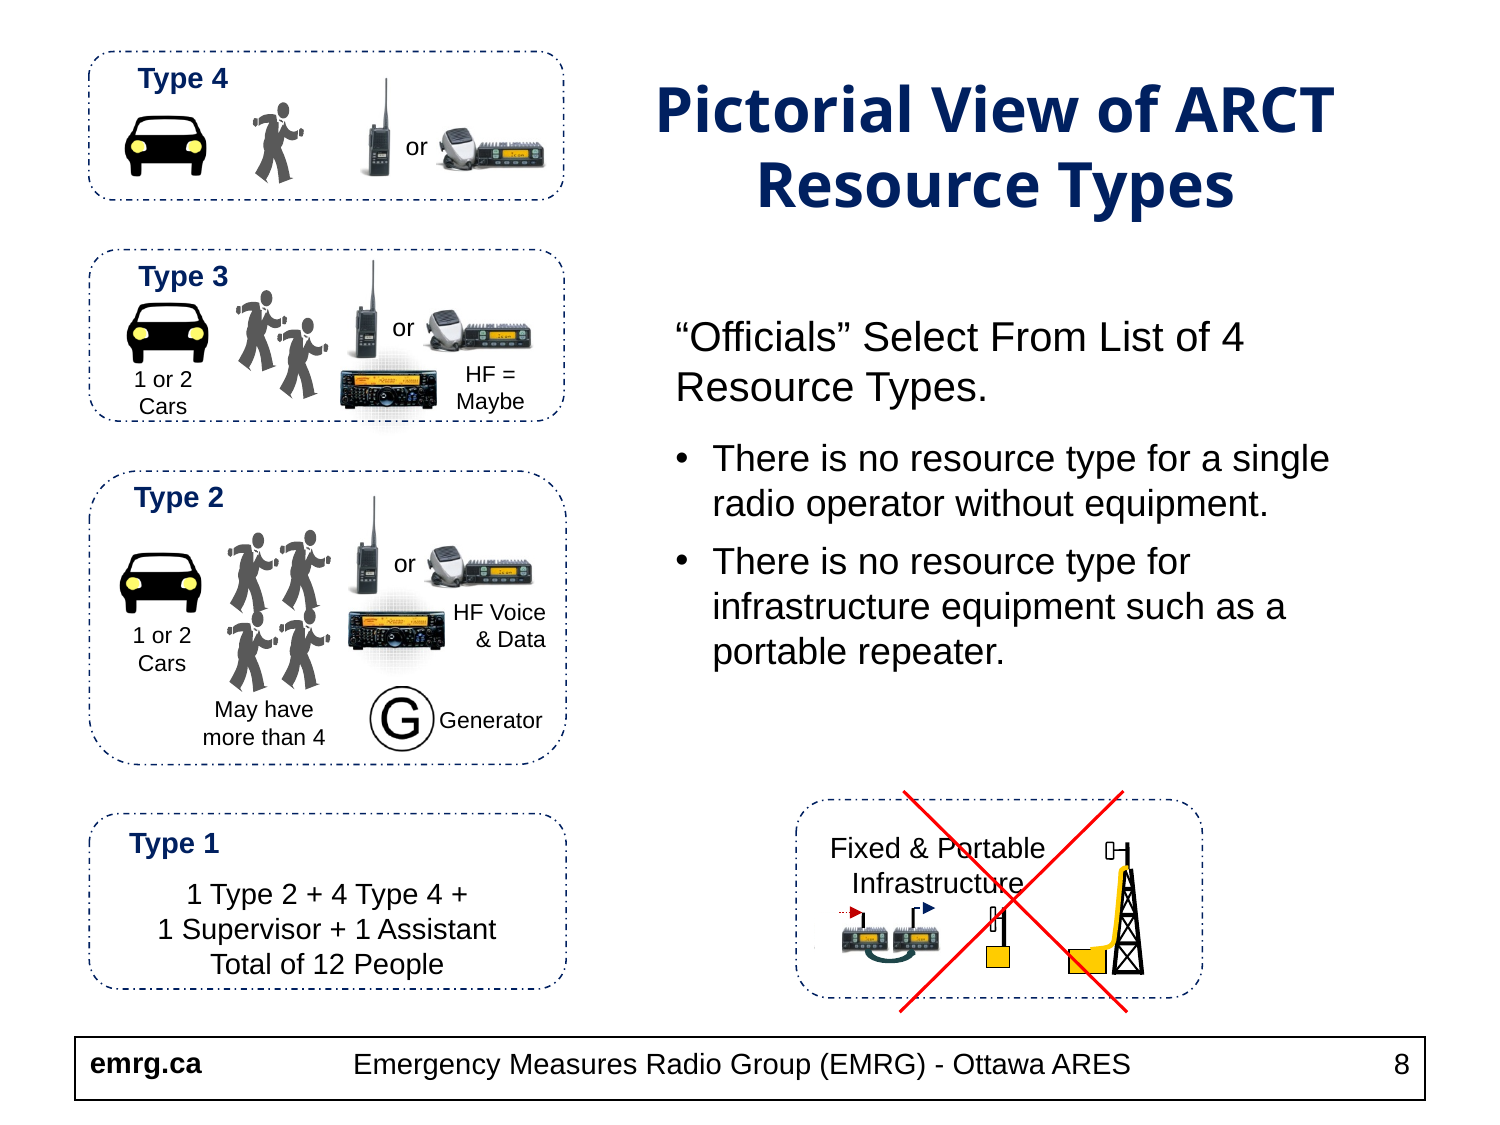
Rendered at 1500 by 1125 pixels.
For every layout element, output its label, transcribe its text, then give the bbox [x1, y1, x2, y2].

picture [122, 113, 209, 178]
text_box 1 or 2 Cars [118, 422, 208, 427]
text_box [252, 102, 305, 184]
text_box Type 4 [83, 51, 283, 102]
text_box Generator [438, 698, 561, 741]
footer Emergency Measures Radio Group (EMRG) - Ottawa ARES [247, 1037, 1238, 1103]
text_box [1132, 797, 1205, 1000]
text_box [87, 300, 334, 424]
picture [348, 494, 535, 677]
text_box 1 or 2 Cars [117, 618, 207, 683]
text_box May have more than 4 [179, 687, 349, 758]
text_box [284, 247, 567, 424]
text_box [86, 49, 566, 203]
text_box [226, 610, 274, 693]
text_box Type 2 [90, 471, 268, 521]
text_box 1 Type 2 + 4 Type 4 + 1 Supervisor + 1 Assistant Total of 12 People [121, 867, 534, 988]
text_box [276, 317, 329, 400]
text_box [278, 608, 331, 690]
slide_number 8 [1245, 1037, 1426, 1103]
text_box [235, 289, 288, 372]
text_box Type 1 [89, 817, 260, 867]
text_box [87, 811, 569, 992]
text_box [814, 907, 894, 962]
text_box “Officials” Select From List of 4 Resource Types. There is no resource type for a single radio operator without equipment. There is no resource type for infrastructure equipment such as a portable repeater. [660, 302, 1359, 680]
picture [360, 76, 391, 178]
text_box Pictorial View of ARCT Resource Types [566, 62, 1425, 250]
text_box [899, 790, 1128, 1013]
text_box [794, 797, 894, 1000]
text_box [87, 468, 569, 767]
picture [368, 686, 435, 752]
text_box or [384, 540, 431, 584]
text_box Type 3 [83, 249, 284, 300]
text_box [227, 532, 275, 609]
picture [436, 126, 547, 173]
picture [117, 550, 204, 614]
text_box HF Voice & Data [451, 589, 561, 660]
picture [339, 258, 534, 436]
picture [124, 300, 211, 364]
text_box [1132, 842, 1143, 975]
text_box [279, 529, 332, 608]
